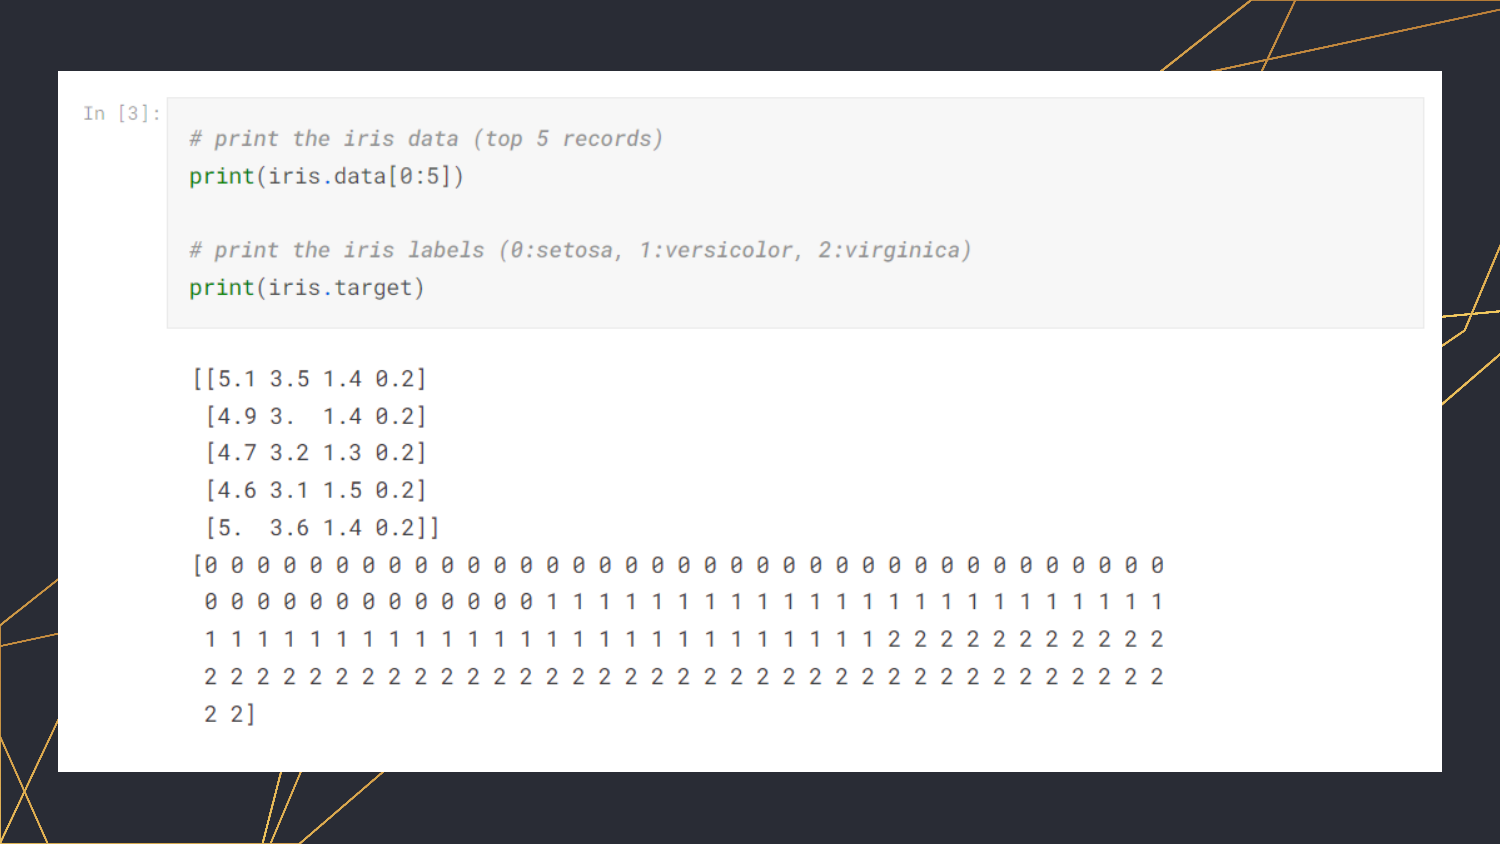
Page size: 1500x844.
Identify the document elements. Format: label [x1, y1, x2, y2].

picture [58, 71, 1442, 773]
